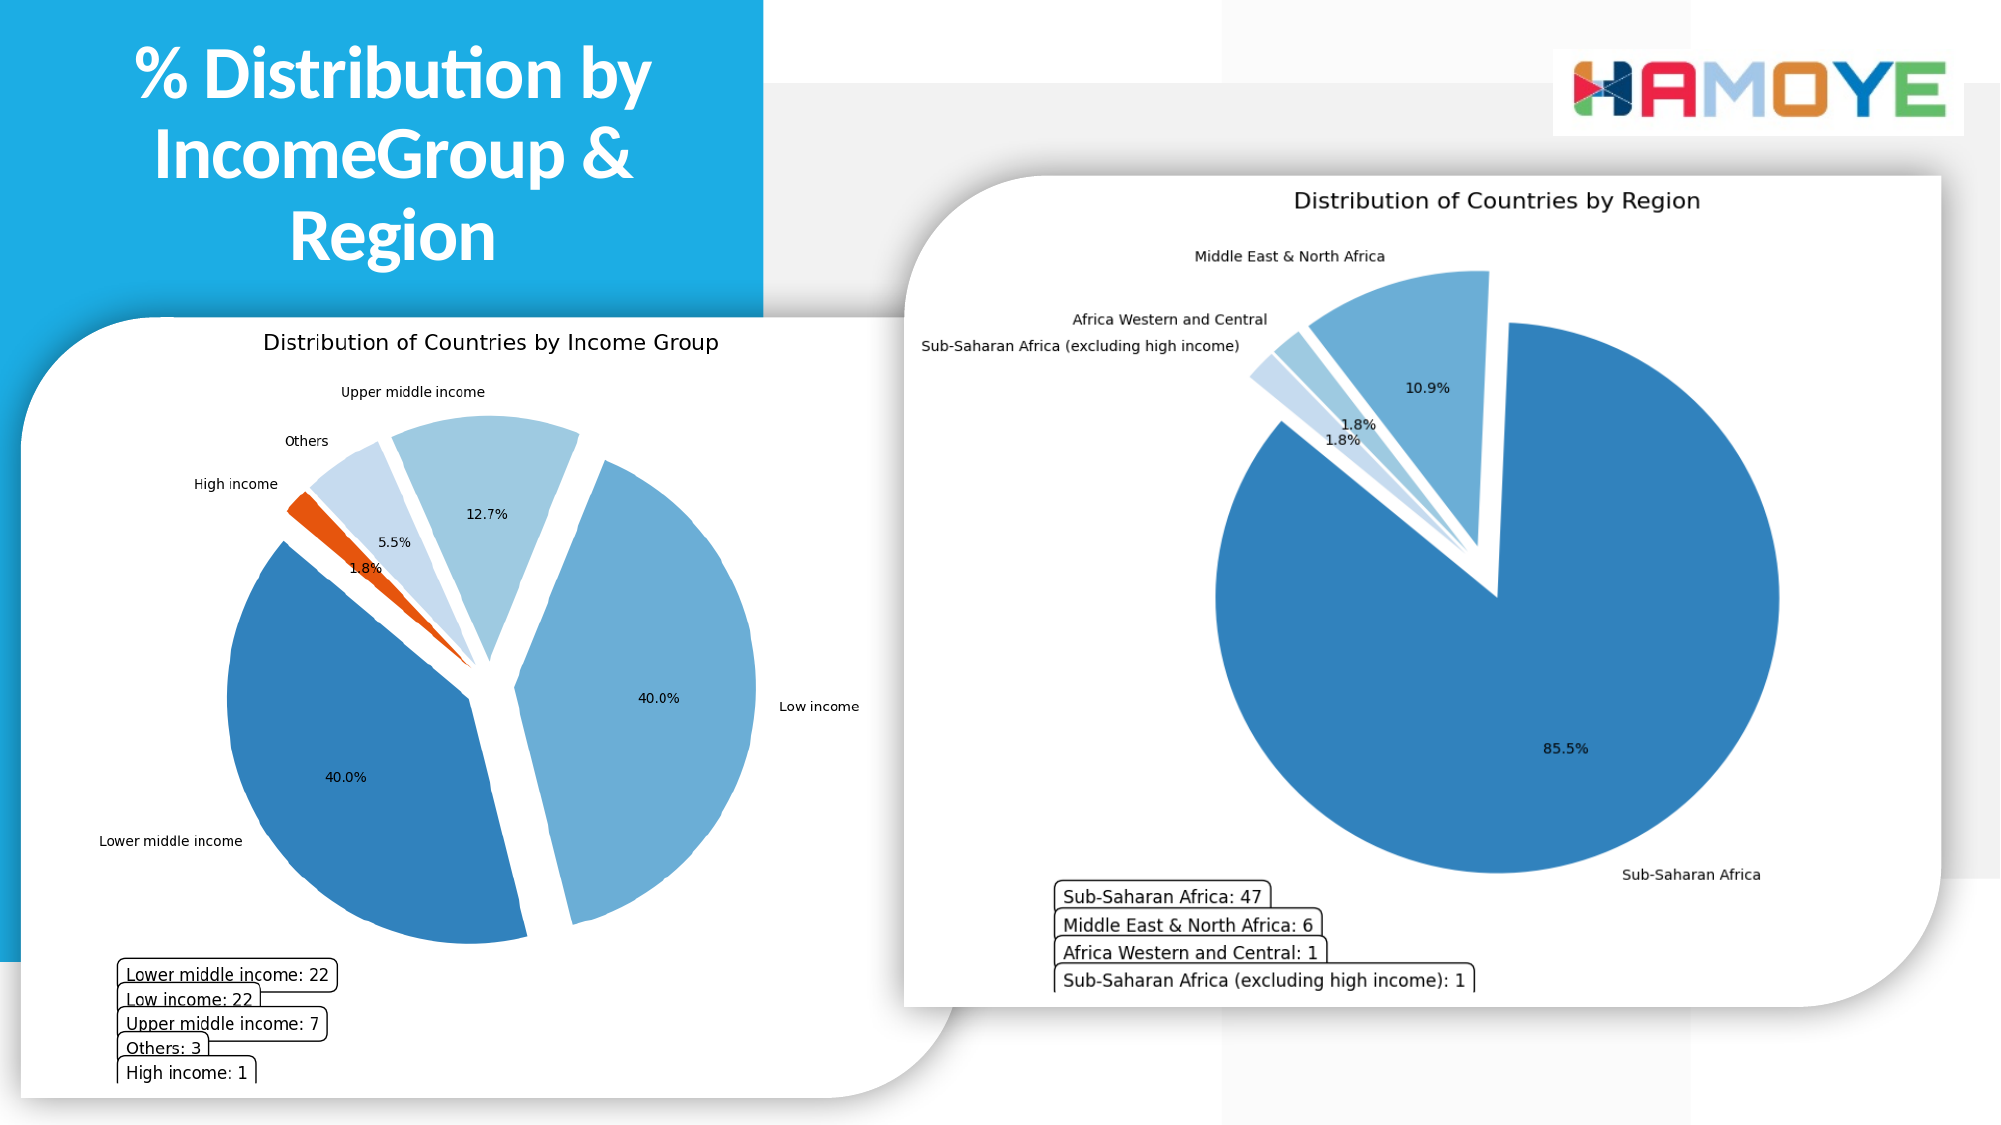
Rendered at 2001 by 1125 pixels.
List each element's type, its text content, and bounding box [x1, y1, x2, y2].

picture [1552, 48, 1964, 137]
picture [27, 182, 1935, 1092]
title % Distribution by IncomeGroup & Region [28, 19, 759, 291]
